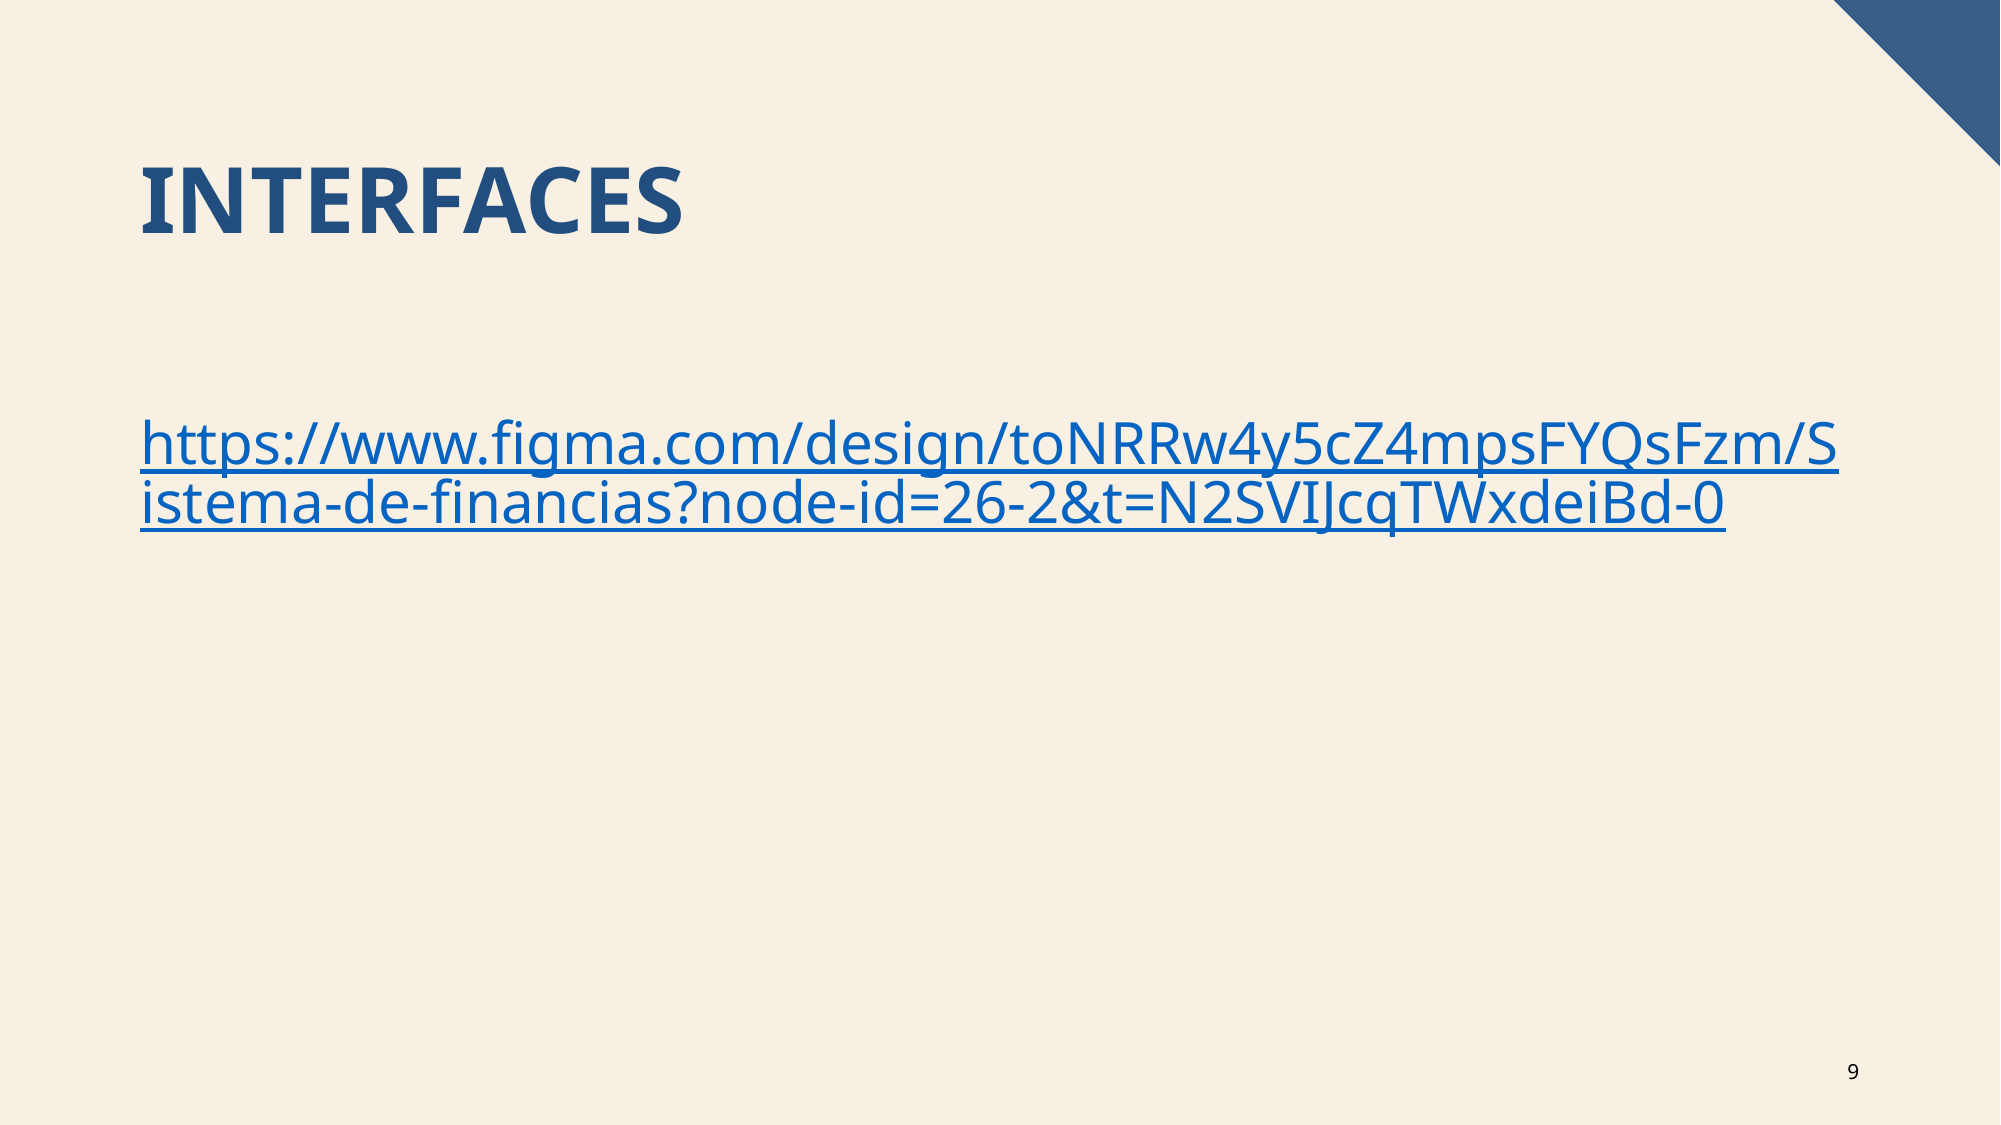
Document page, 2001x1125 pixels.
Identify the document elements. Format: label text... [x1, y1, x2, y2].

slide_number ‹#› [1799, 1042, 1875, 1103]
title INTERFACES [125, 146, 1875, 365]
text_box https://www.figma.com/design/toNRRw4y5cZ4mpsFYQsFzm/Sistema-de-financias?node-id=26-2&t=N2SVIJcqTWxdeiBd-0 [125, 391, 1856, 540]
